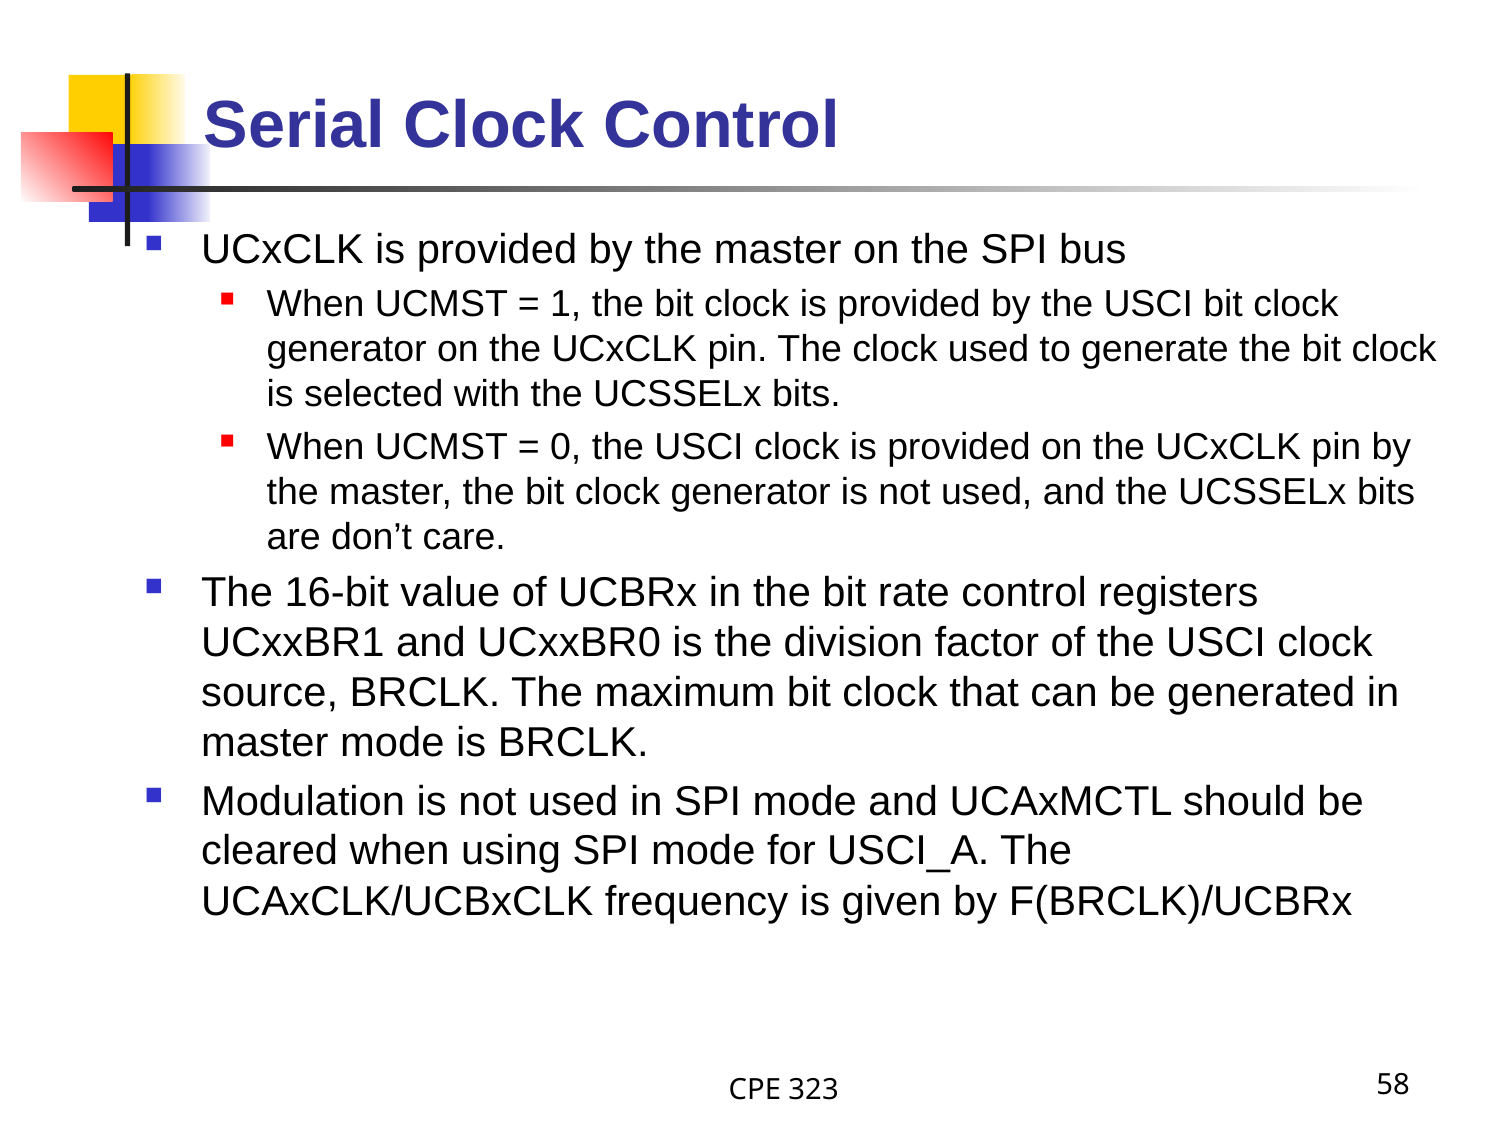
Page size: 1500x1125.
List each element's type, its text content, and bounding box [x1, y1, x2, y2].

slide_number 58 [1112, 1037, 1426, 1113]
footer CPE 323 [549, 1037, 1026, 1113]
title Serial Clock Control [188, 26, 1468, 169]
list UCxCLK is provided by the master on the SPI bus When UCMST = 1, the bit clock is provided by the USCI bit clock generator on the UCxCLK pin. The clock used to generate the bit clock is selected with the UCSSELx bits. When UCMST = 0, the USCI clock is provided on the UCxCLK pin by the master, the bit clock generator is not used, and the UCSSELx bits are don’t care. The 16-bit value of UCBRx in the bit rate control registers UCxxBR1 and UCxxBR0 is the division factor of the USCI clock source, BRCLK. The maximum bit clock that can be generated in master mode is BRCLK. Modulation is not used in SPI mode and UCAxMCTL should be cleared when using SPI mode for USCI_A. The UCAxCLK/UCBxCLK frequency is given by F(BRCLK)/UCBRx [129, 213, 1470, 1083]
